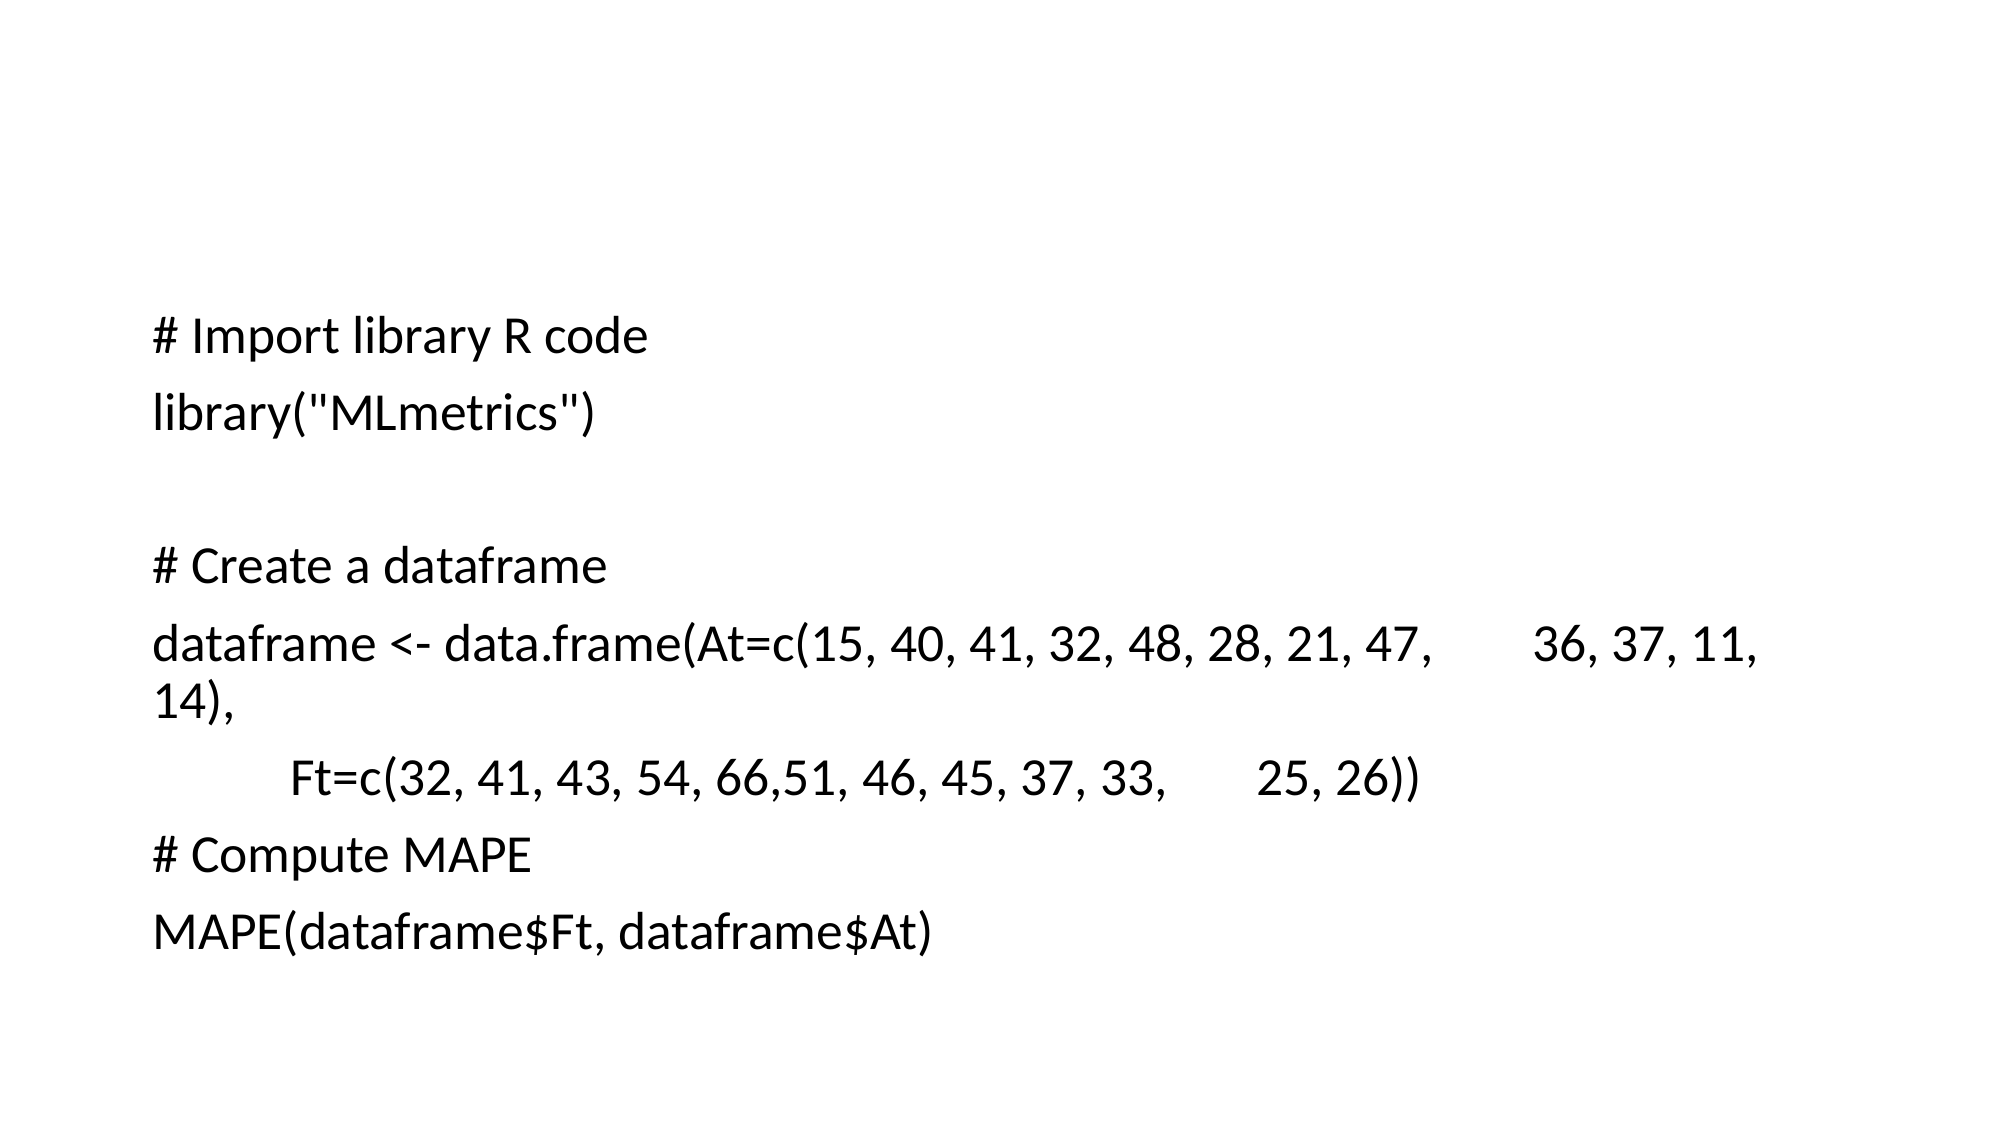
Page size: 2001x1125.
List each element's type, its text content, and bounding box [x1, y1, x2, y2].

list # Import library R code library("MLmetrics") # Create a dataframe dataframe <- data.frame(At=c(15, 40, 41, 32, 48, 28, 21, 47, 36, 37, 11, 14), Ft=c(32, 41, 43, 54, 66,51, 46, 45, 37, 33, 25, 26)) # Compute MAPE MAPE(dataframe$Ft, dataframe$At) [137, 299, 1863, 1014]
